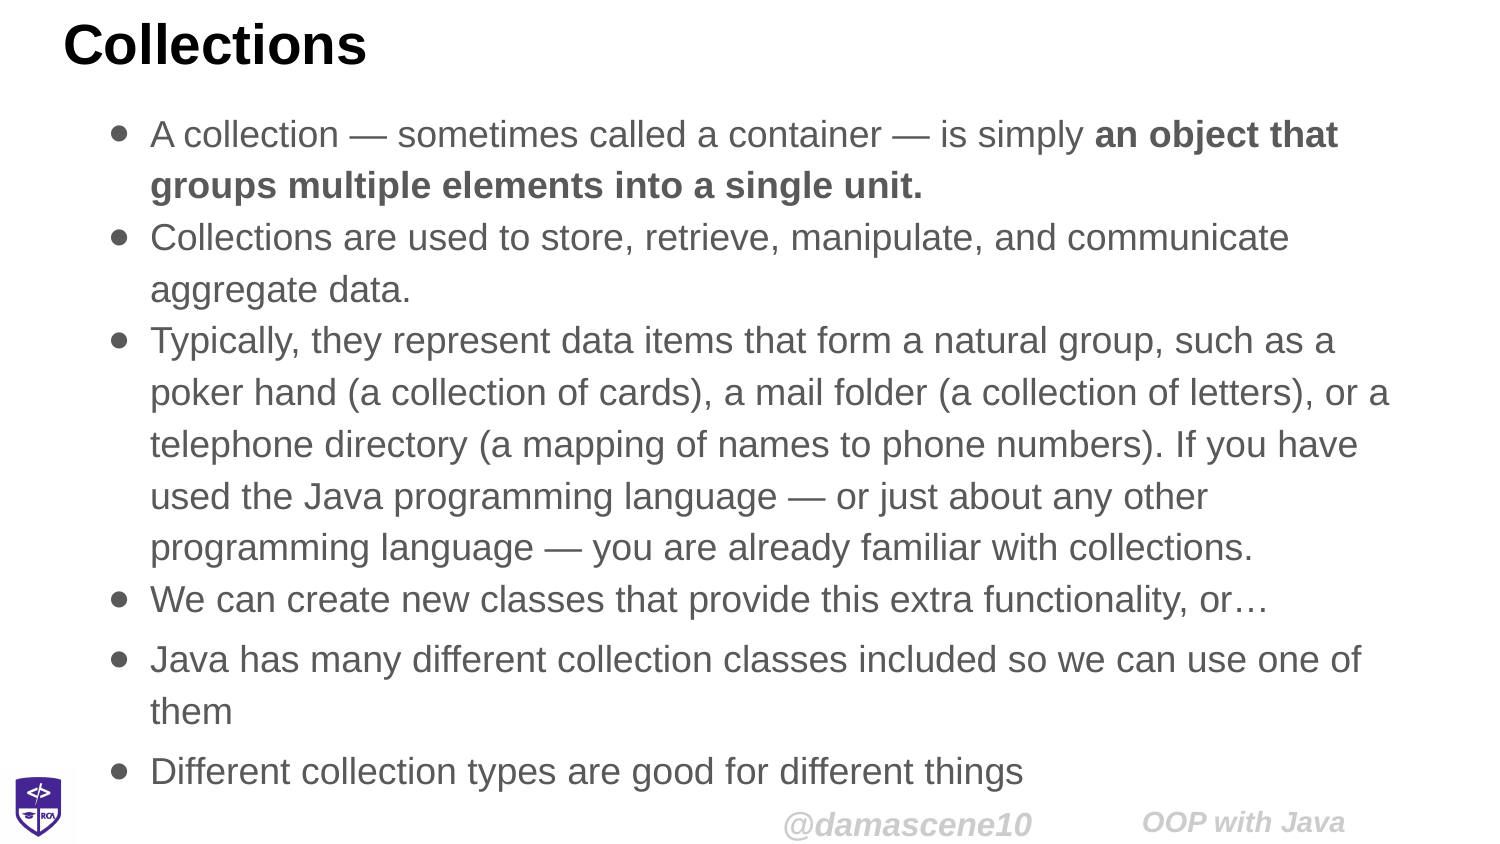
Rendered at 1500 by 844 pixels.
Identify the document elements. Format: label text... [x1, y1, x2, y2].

picture [0, 767, 76, 844]
title Collections [48, 0, 1399, 84]
list A collection — sometimes called a container — is simply an object that groups multiple elements into a single unit. Collections are used to store, retrieve, manipulate, and communicate aggregate data. Typically, they represent data items that form a natural group, such as a poker hand (a collection of cards), a mail folder (a collection of letters), or a telephone directory (a mapping of names to phone numbers). If you have used the Java programming language — or just about any other programming language — you are already familiar with collections. We can create new classes that provide this extra functionality, or… Java has many different collection classes included so we can use one of them Different collection types are good for different things [75, 95, 1425, 810]
